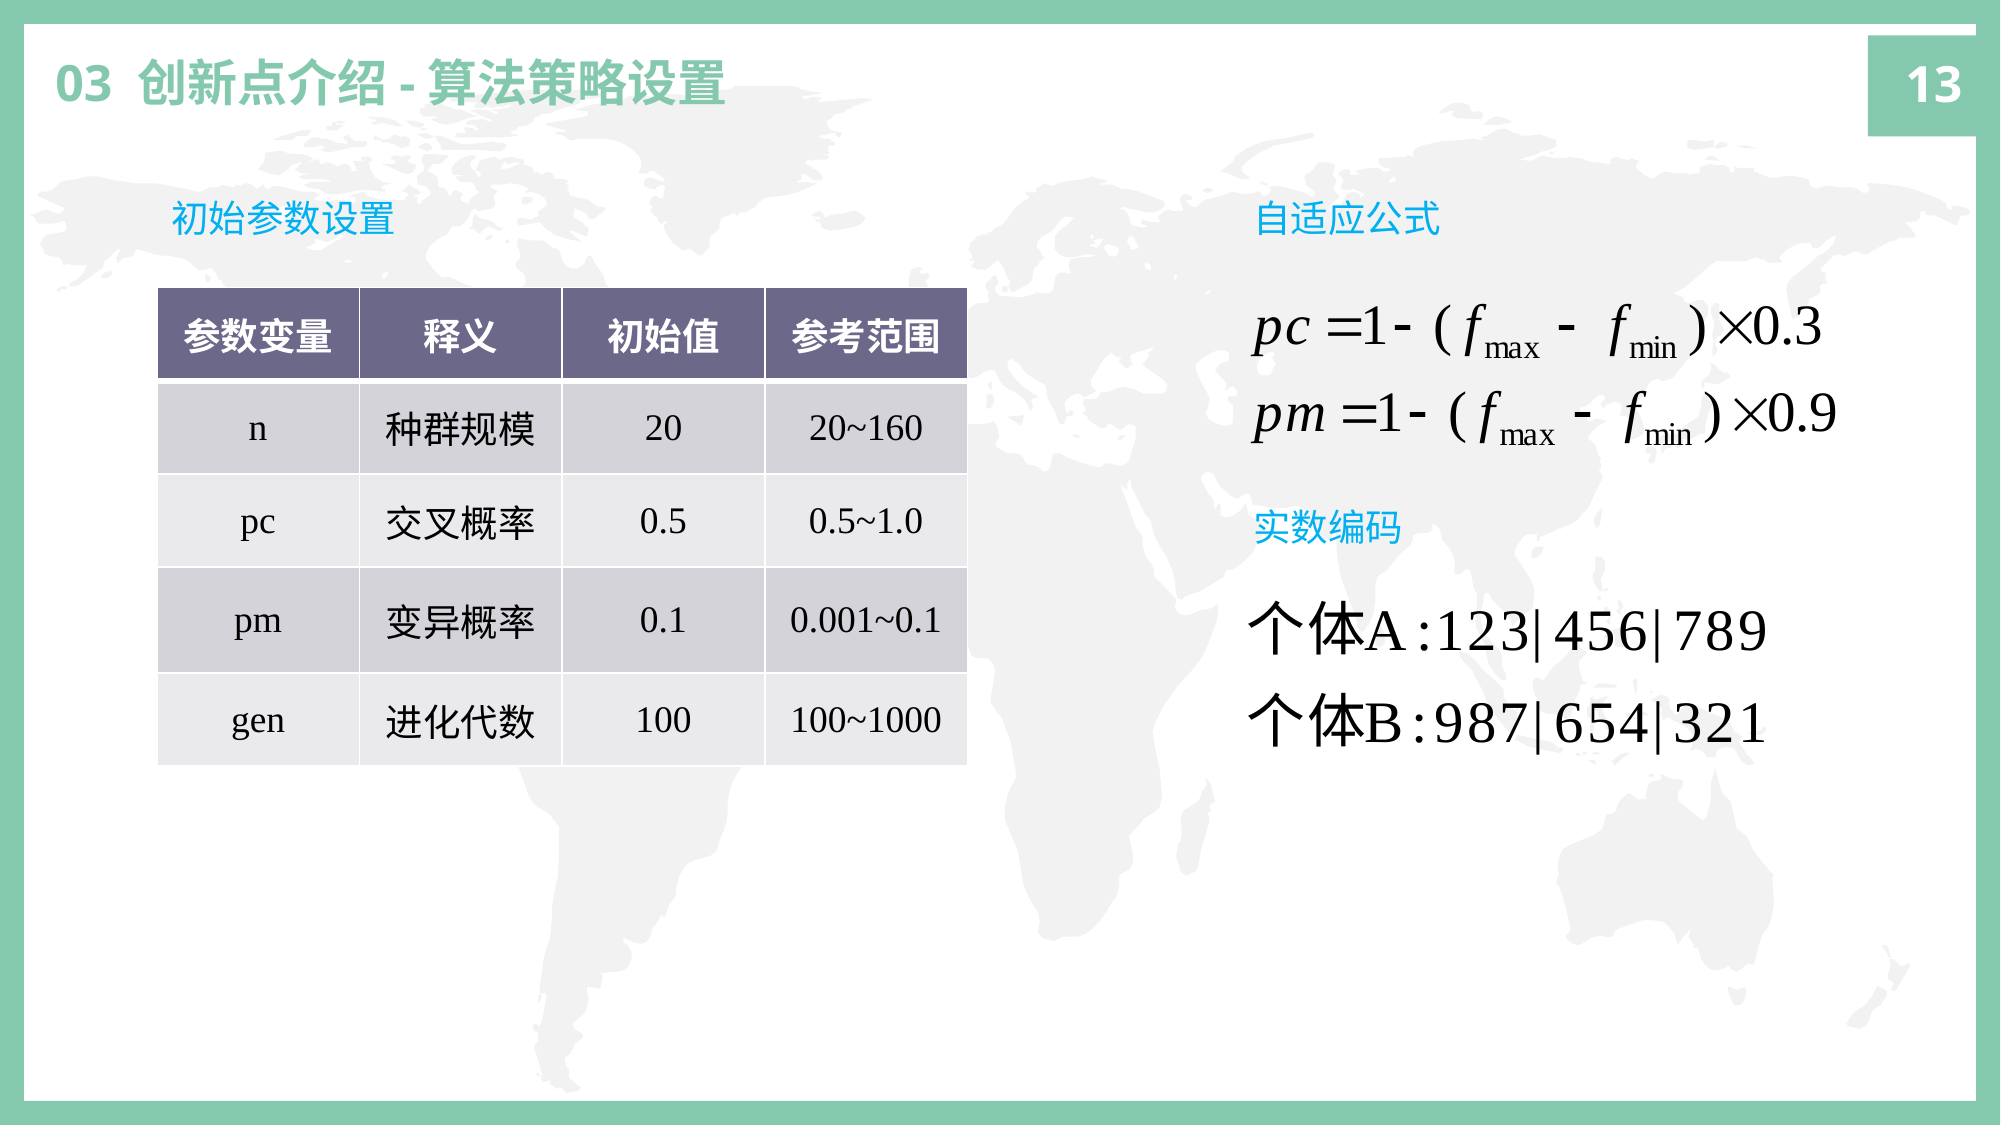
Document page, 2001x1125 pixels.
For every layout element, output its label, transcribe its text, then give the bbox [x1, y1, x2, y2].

table_cell 20 [563, 384, 764, 473]
table_header 参考范围 [766, 288, 967, 378]
table_cell pc [158, 475, 359, 566]
table_cell 0.1 [563, 568, 764, 672]
table_cell 100~1000 [766, 674, 967, 765]
table_cell 变异概率 [360, 568, 561, 672]
list 03 创新点介绍-算法策略设置 [40, 41, 910, 130]
table_cell 0.001~0.1 [766, 568, 967, 672]
table_cell pm [158, 568, 359, 672]
table_cell 0.5~1.0 [766, 475, 967, 566]
table_header 释义 [360, 288, 561, 378]
table_cell 0.5 [563, 475, 764, 566]
text_box 实数编码 [1238, 496, 1507, 557]
list 13 [1867, 35, 2000, 137]
table_header 初始值 [563, 288, 764, 378]
table_cell 交叉概率 [360, 475, 561, 566]
table_cell n [158, 384, 359, 473]
table_cell 100 [563, 674, 764, 765]
text_box 初始参数设置 [156, 188, 425, 248]
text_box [1238, 590, 1773, 767]
table_cell 进化代数 [360, 674, 561, 765]
table_cell 种群规模 [360, 384, 561, 473]
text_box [1238, 287, 1848, 459]
text_box 自适应公式 [1238, 188, 1507, 248]
table_cell 20~160 [766, 384, 967, 473]
table_cell gen [158, 674, 359, 765]
table_header 参数变量 [158, 288, 359, 378]
